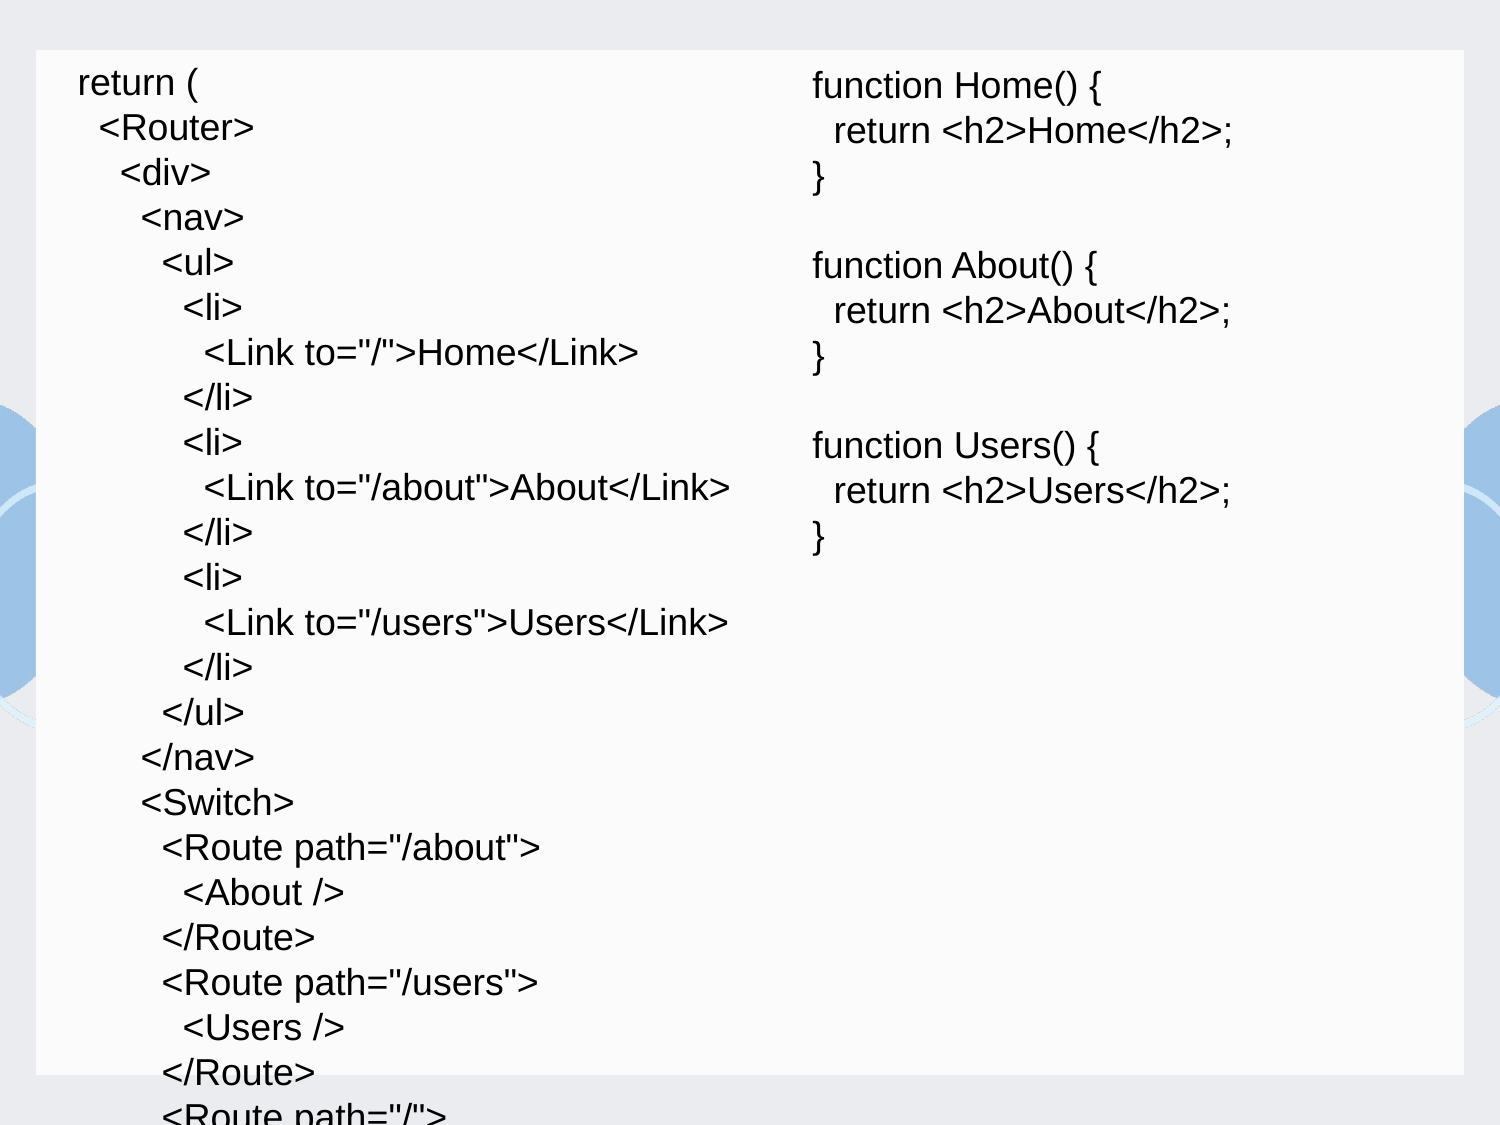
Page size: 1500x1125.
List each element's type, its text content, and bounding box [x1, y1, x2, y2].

text_box return ( <Router> <div> <nav> <ul> <li> <Link to="/">Home</Link> </li> <li> <Link to="/about">About</Link> </li> <li> <Link to="/users">Users</Link> </li> </ul> </nav> <Switch> <Route path="/about"> <About /> </Route> <Route path="/users"> <Users /> </Route> <Route path="/"> <Home /> </Route> </Switch> </div> </Router> ); [41, 50, 746, 1125]
picture [1464, 229, 1500, 896]
picture [0, 229, 35, 896]
text_box function Home() { return <h2>Home</h2>; } function About() { return <h2>About</h2>; } function Users() { return <h2>Users</h2>; } [797, 54, 1412, 564]
